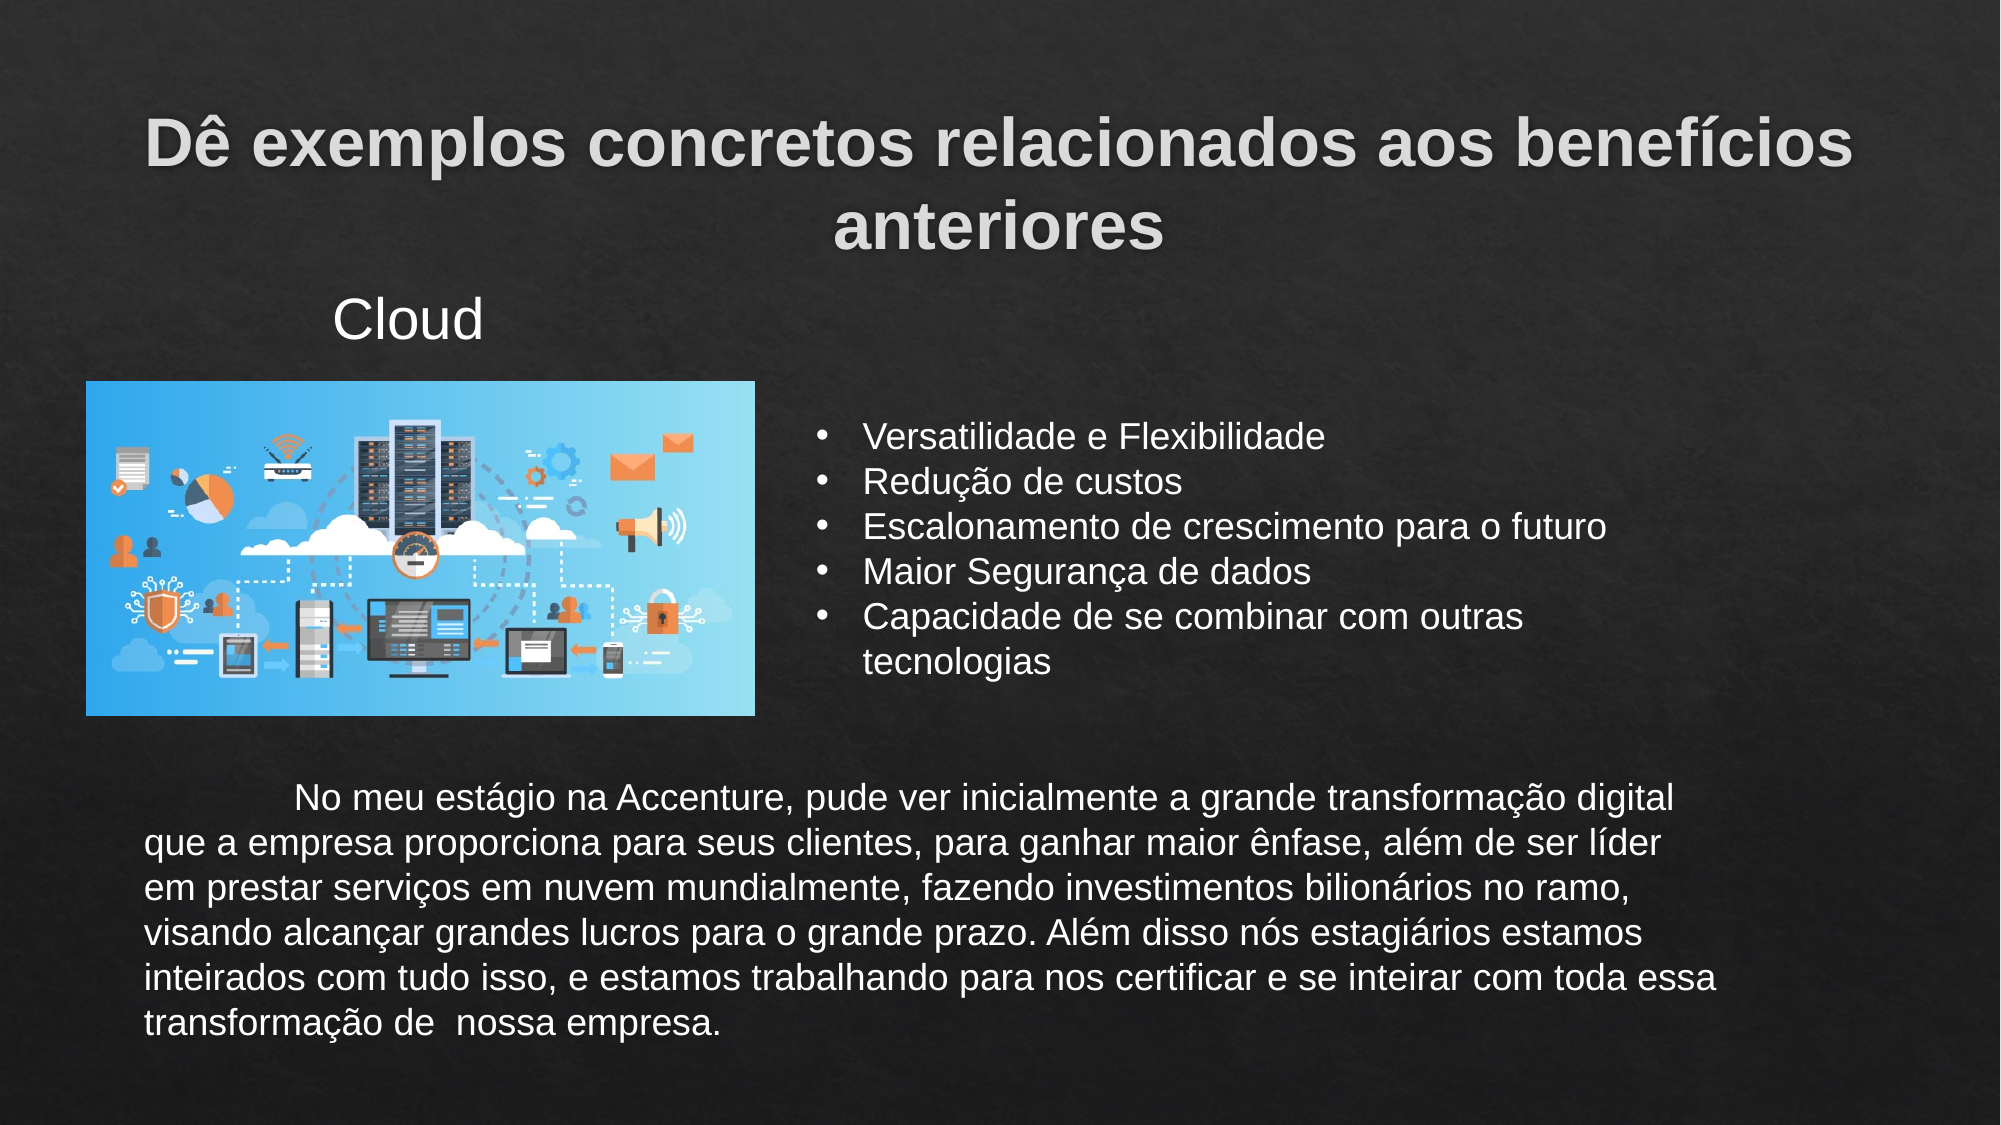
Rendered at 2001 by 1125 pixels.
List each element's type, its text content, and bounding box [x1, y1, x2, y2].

text_box Versatilidade e Flexibilidade Redução de custos Escalonamento de crescimento para o futuro Maior Segurança de dados Capacidade de se combinar com outras tecnologias [801, 404, 1663, 735]
text_box Cloud [317, 273, 786, 359]
title Dê exemplos concretos relacionados aos benefícios anteriores [0, 29, 2000, 332]
picture [85, 381, 755, 716]
text_box No meu estágio na Accenture, pude ver inicialmente a grande transformação digital que a empresa proporciona para seus clientes, para ganhar maior ênfase, além de ser líder em prestar serviços em nuvem mundialmente, fazendo investimentos bilionários no ramo, visando alcançar grandes lucros para o grande prazo. Além disso nós estagiários estamos inteirados com tudo isso, e estamos trabalhando para nos certificar e se inteirar com toda essa transformação de nossa empresa. [129, 765, 1737, 1051]
